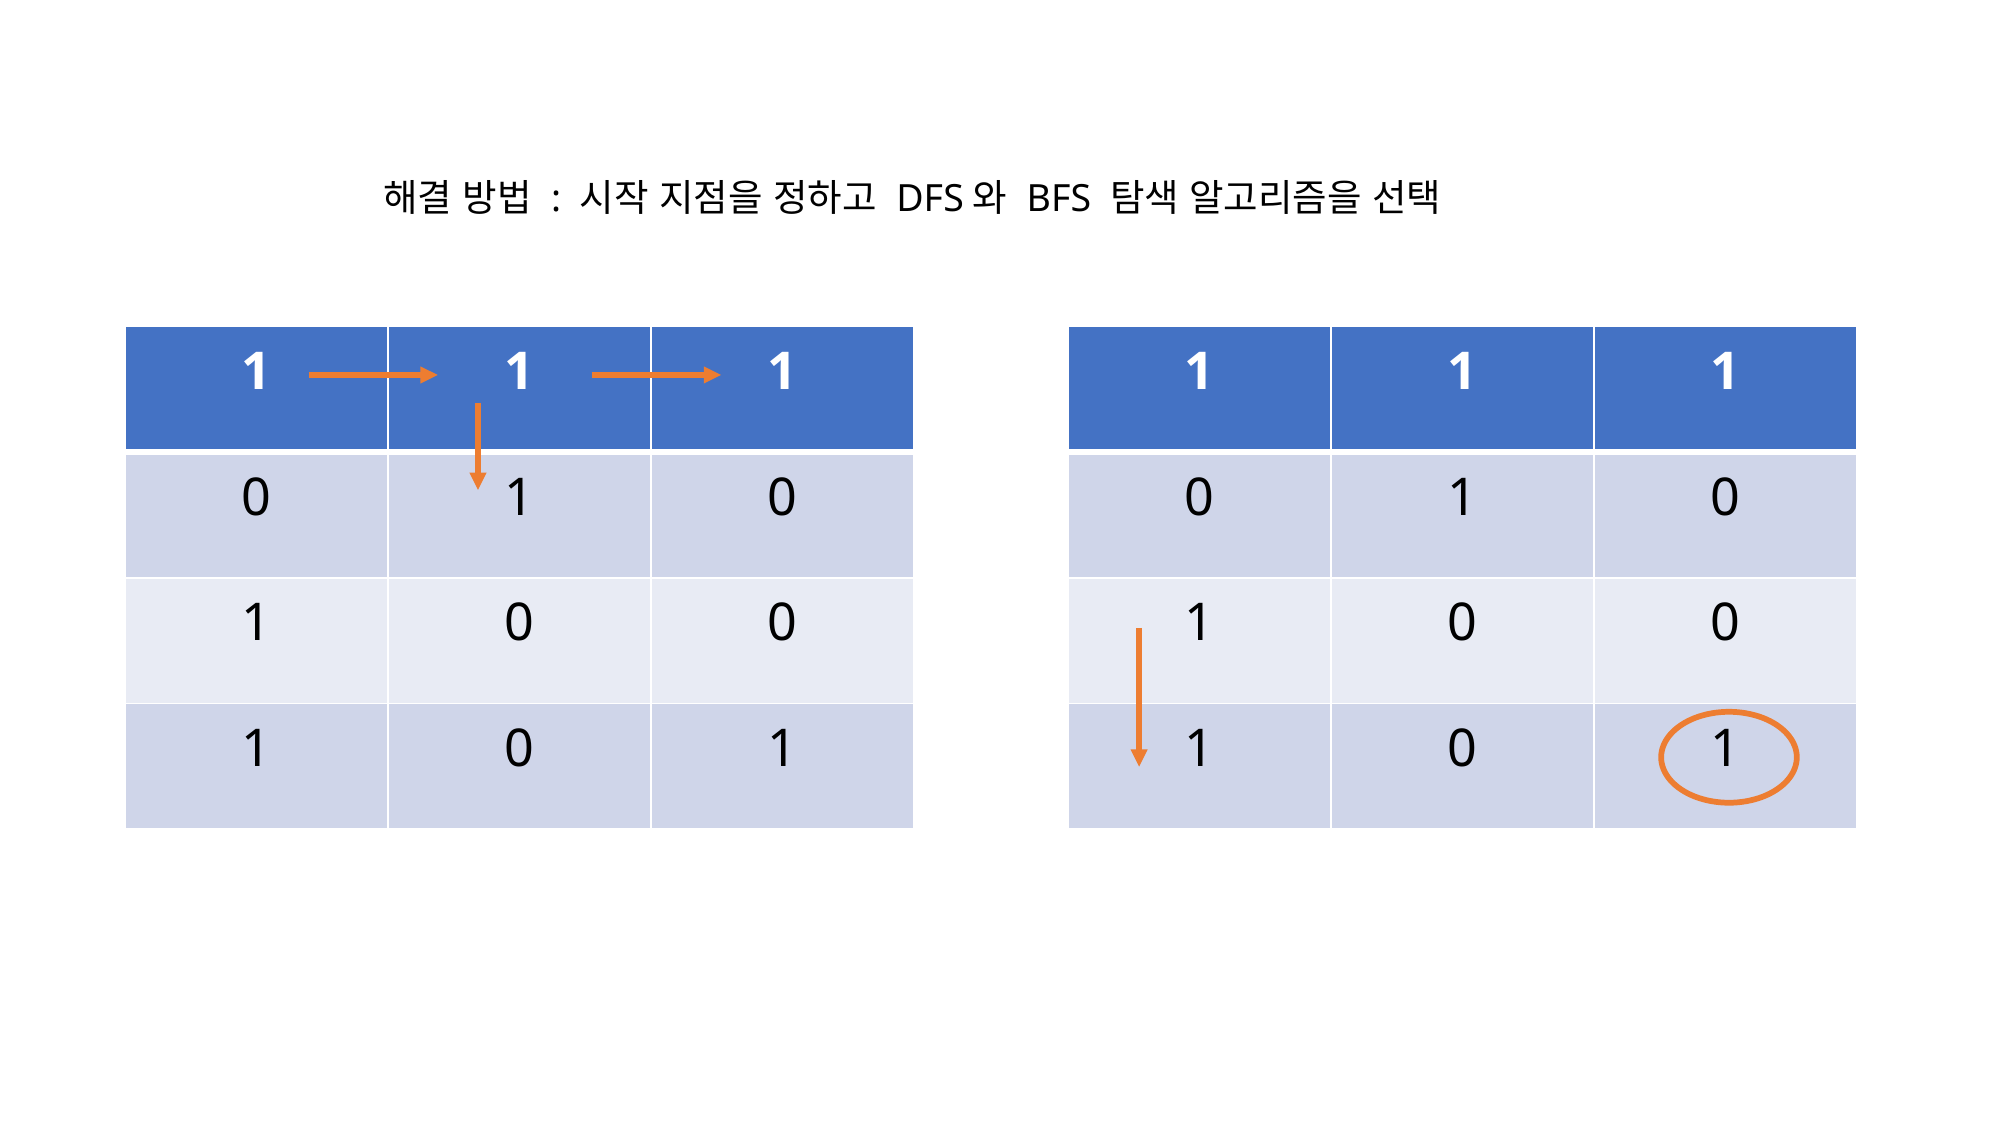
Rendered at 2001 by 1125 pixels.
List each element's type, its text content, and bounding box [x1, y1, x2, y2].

table_cell 1 [126, 579, 387, 703]
table_header 1 [126, 327, 387, 449]
table_cell 0 [126, 455, 387, 577]
table_cell 0 [1595, 455, 1856, 577]
table_cell 0 [389, 704, 650, 828]
table_header 1 [1332, 327, 1593, 449]
table_cell 1 [126, 704, 387, 828]
table_cell 0 [1595, 579, 1856, 703]
text_box 해결 방법 : 시작 지점을 정하고 DFS와 BFS 탐색 알고리즘을 선택 [368, 167, 1606, 227]
table_cell 1 [1332, 455, 1593, 577]
table_cell 0 [389, 579, 650, 703]
table_cell 1 [652, 704, 913, 828]
table_cell 1 [1069, 704, 1330, 828]
table_cell 0 [1332, 704, 1593, 828]
table_cell 1 [1069, 579, 1330, 703]
table_header 1 [1595, 327, 1856, 449]
table_cell 1 [389, 455, 650, 577]
table_cell 0 [1332, 579, 1593, 703]
table_cell 0 [1069, 455, 1330, 577]
table_header 1 [389, 327, 650, 449]
table_header 1 [1069, 327, 1330, 449]
text_box [1660, 710, 1798, 804]
table_cell 1 [1595, 704, 1856, 828]
table_header 1 [652, 327, 913, 449]
table_cell 0 [652, 455, 913, 577]
table_cell 0 [652, 579, 913, 703]
